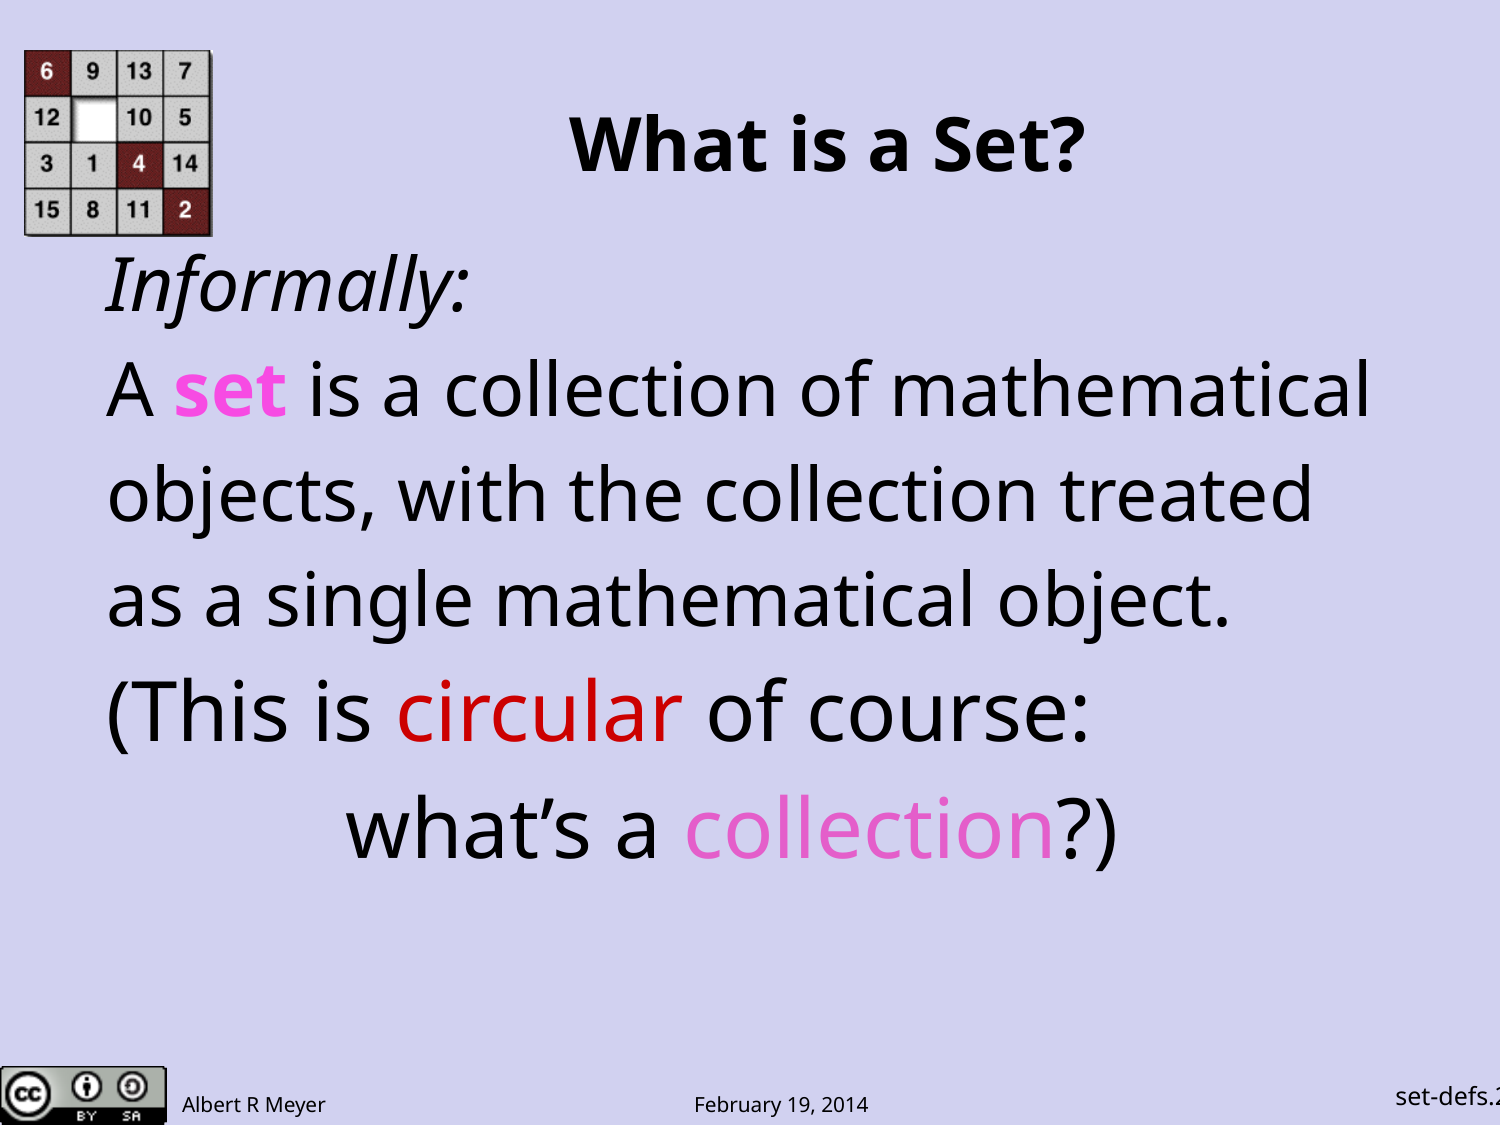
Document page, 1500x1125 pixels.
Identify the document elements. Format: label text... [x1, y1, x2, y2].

picture [24, 50, 213, 237]
list Informally: A set is a collection of mathematical objects, with the collection treated as a single mathematical object. (This is circular of course: what’s a collection?) [91, 229, 1412, 910]
picture [0, 1066, 167, 1125]
title What is a Set? [270, 59, 1386, 225]
